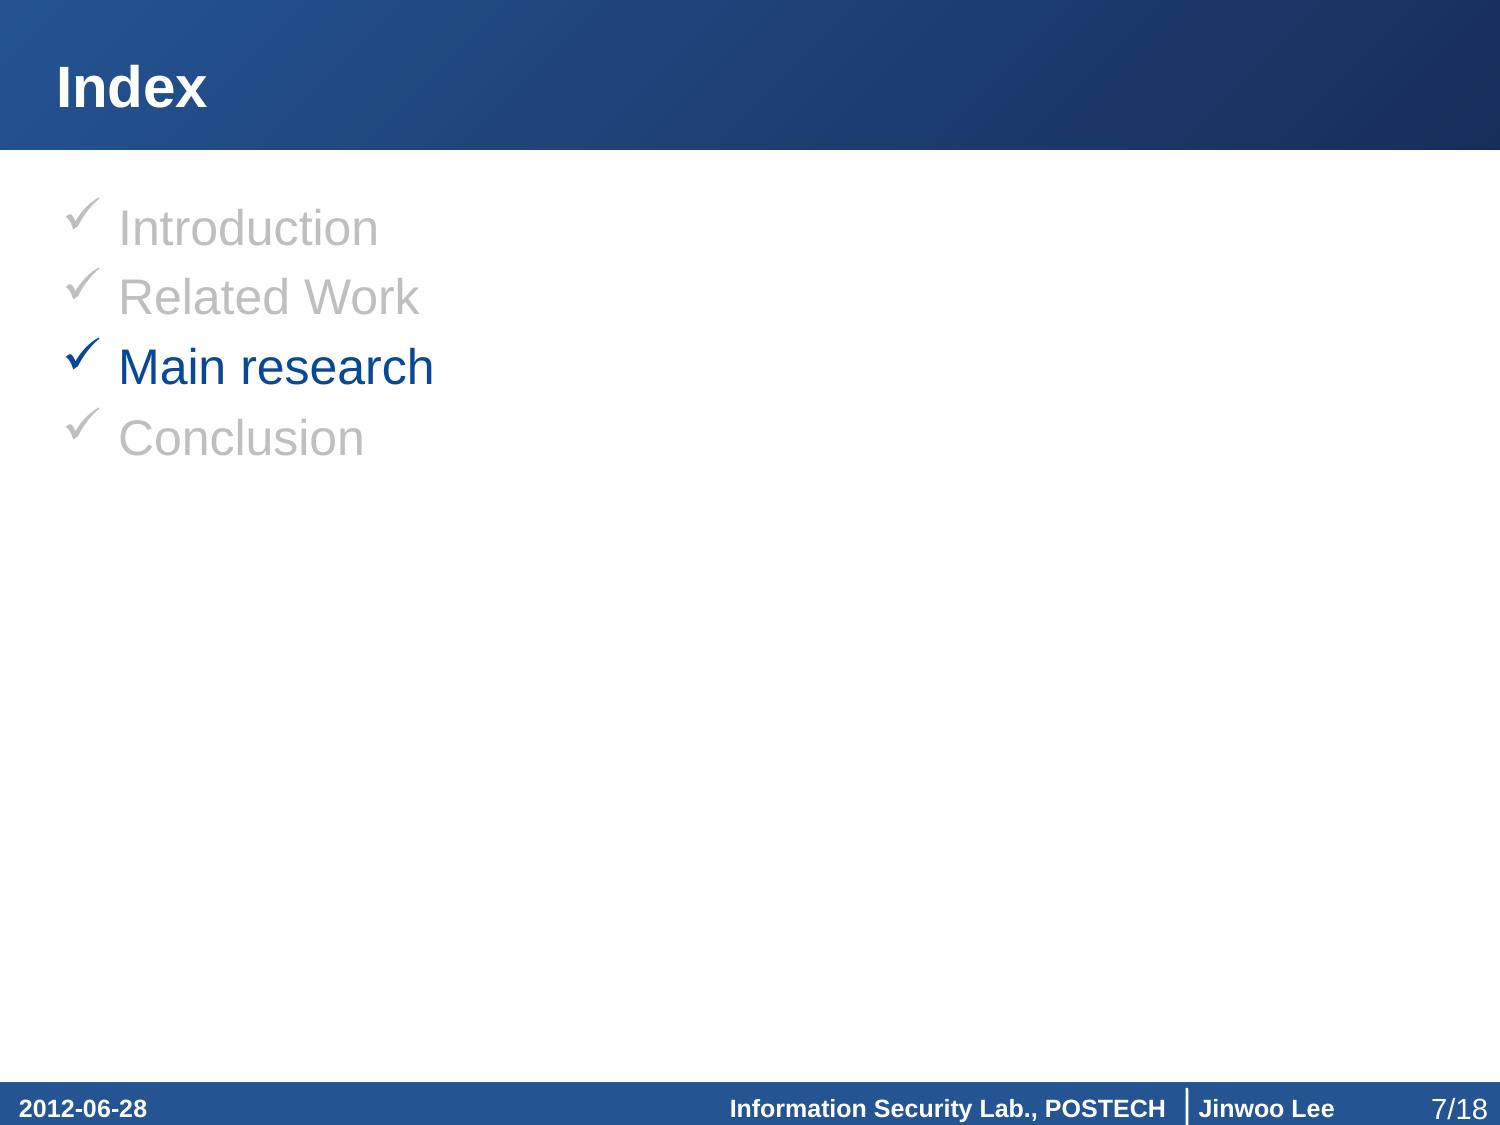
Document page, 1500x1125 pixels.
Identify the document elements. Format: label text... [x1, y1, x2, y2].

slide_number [3, 1084, 243, 1118]
list Introduction Related Work Main research Conclusion [46, 187, 1441, 1027]
slide_number 7/18 [1323, 1088, 1500, 1125]
title Index [40, 18, 1426, 150]
